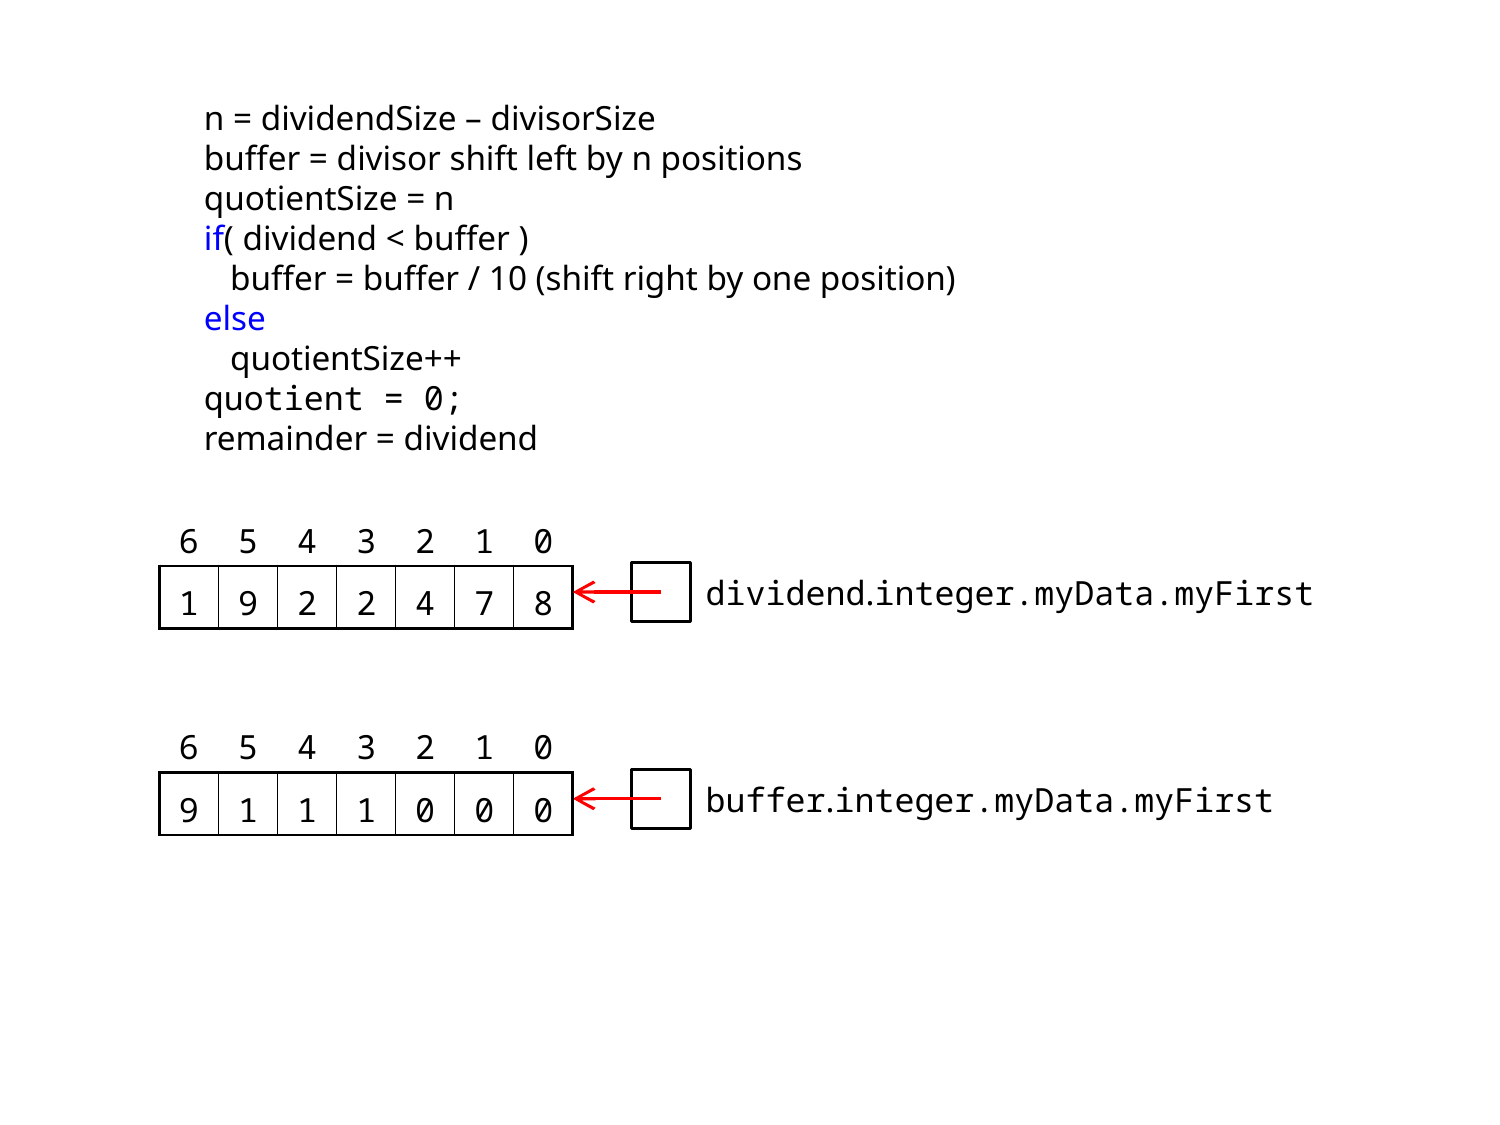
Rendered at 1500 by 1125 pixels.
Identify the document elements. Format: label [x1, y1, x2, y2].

table_cell [514, 567, 571, 627]
table_cell [219, 774, 277, 834]
table_cell [337, 774, 395, 834]
table_cell [514, 774, 571, 834]
table_cell [219, 567, 277, 627]
table_cell [396, 774, 454, 834]
text_box [572, 767, 1370, 830]
list [188, 89, 1312, 475]
table_cell [396, 567, 454, 627]
table_cell [161, 567, 218, 627]
table_cell [278, 567, 336, 627]
text_box [572, 560, 1370, 624]
table_header [159, 710, 573, 771]
table_cell [161, 774, 218, 834]
table_header [159, 503, 573, 565]
table_cell [278, 774, 336, 834]
table_cell [455, 567, 513, 627]
table_cell [455, 774, 513, 834]
table_cell [337, 567, 395, 627]
